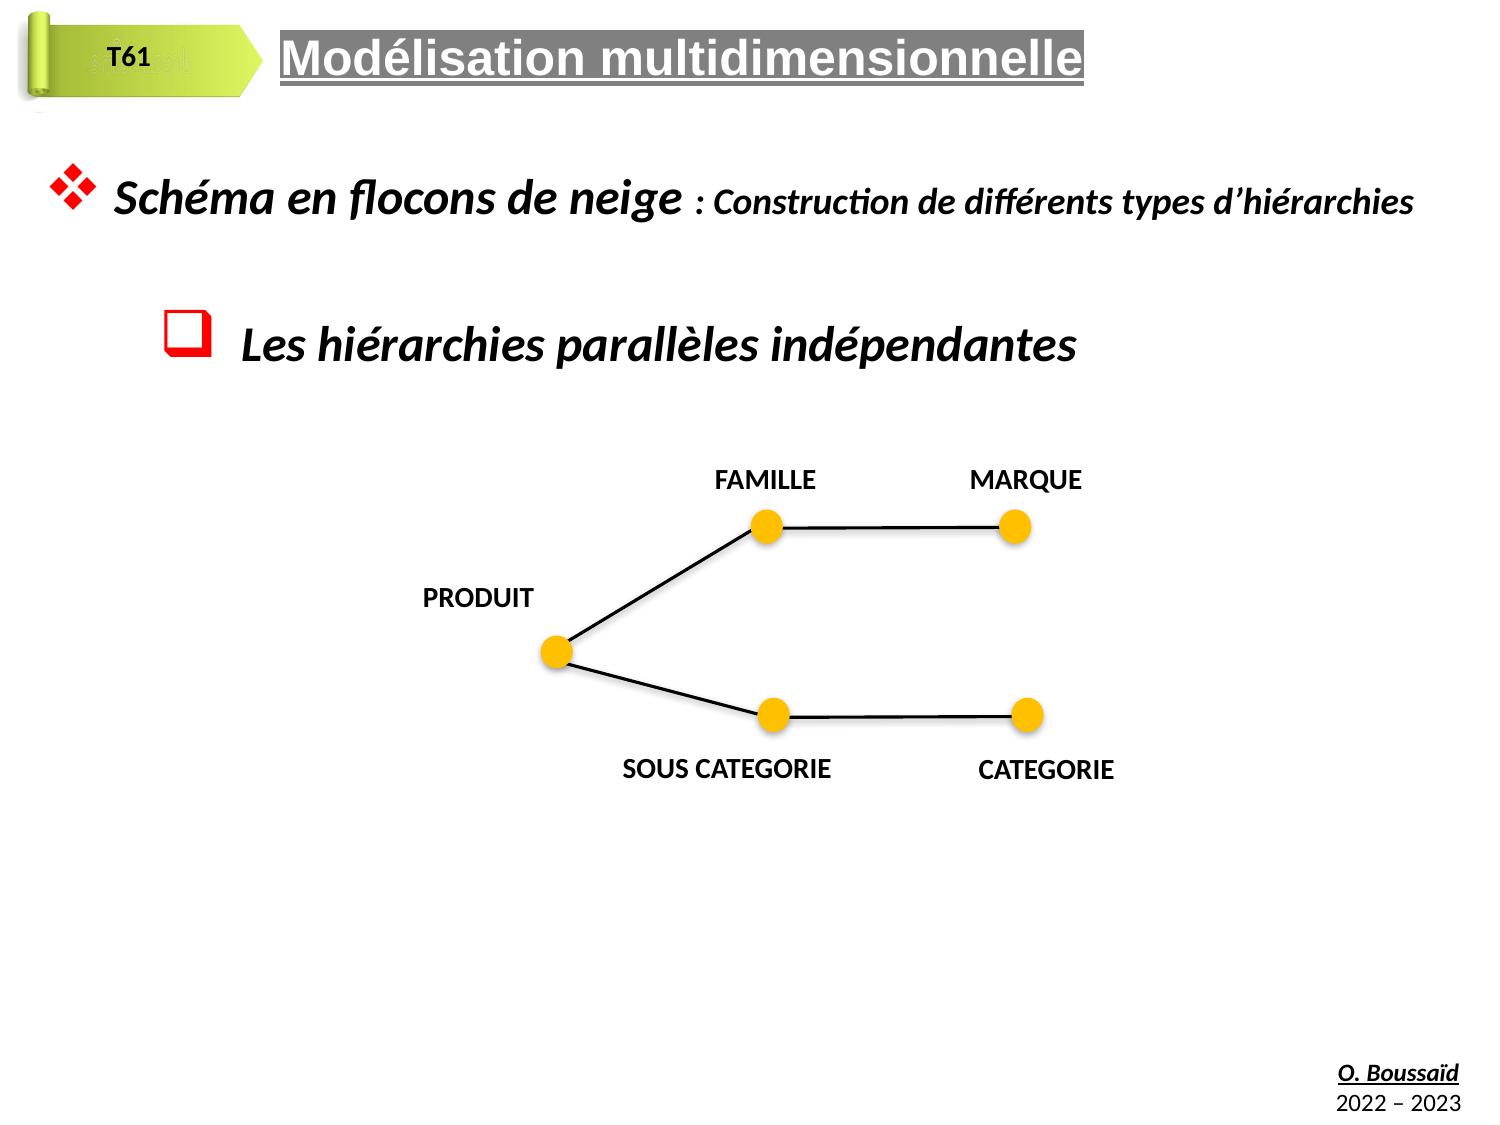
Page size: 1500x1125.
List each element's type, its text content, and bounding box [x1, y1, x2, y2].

picture [17, 3, 266, 113]
text_box Modélisation multidimensionnelle [265, 17, 1132, 93]
text_box Schéma en flocons de neige : Construction de différents types d’hiérarchies [29, 157, 1500, 232]
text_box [370, 455, 1155, 791]
text_box Les hiérarchies parallèles indépendantes [145, 304, 1253, 380]
